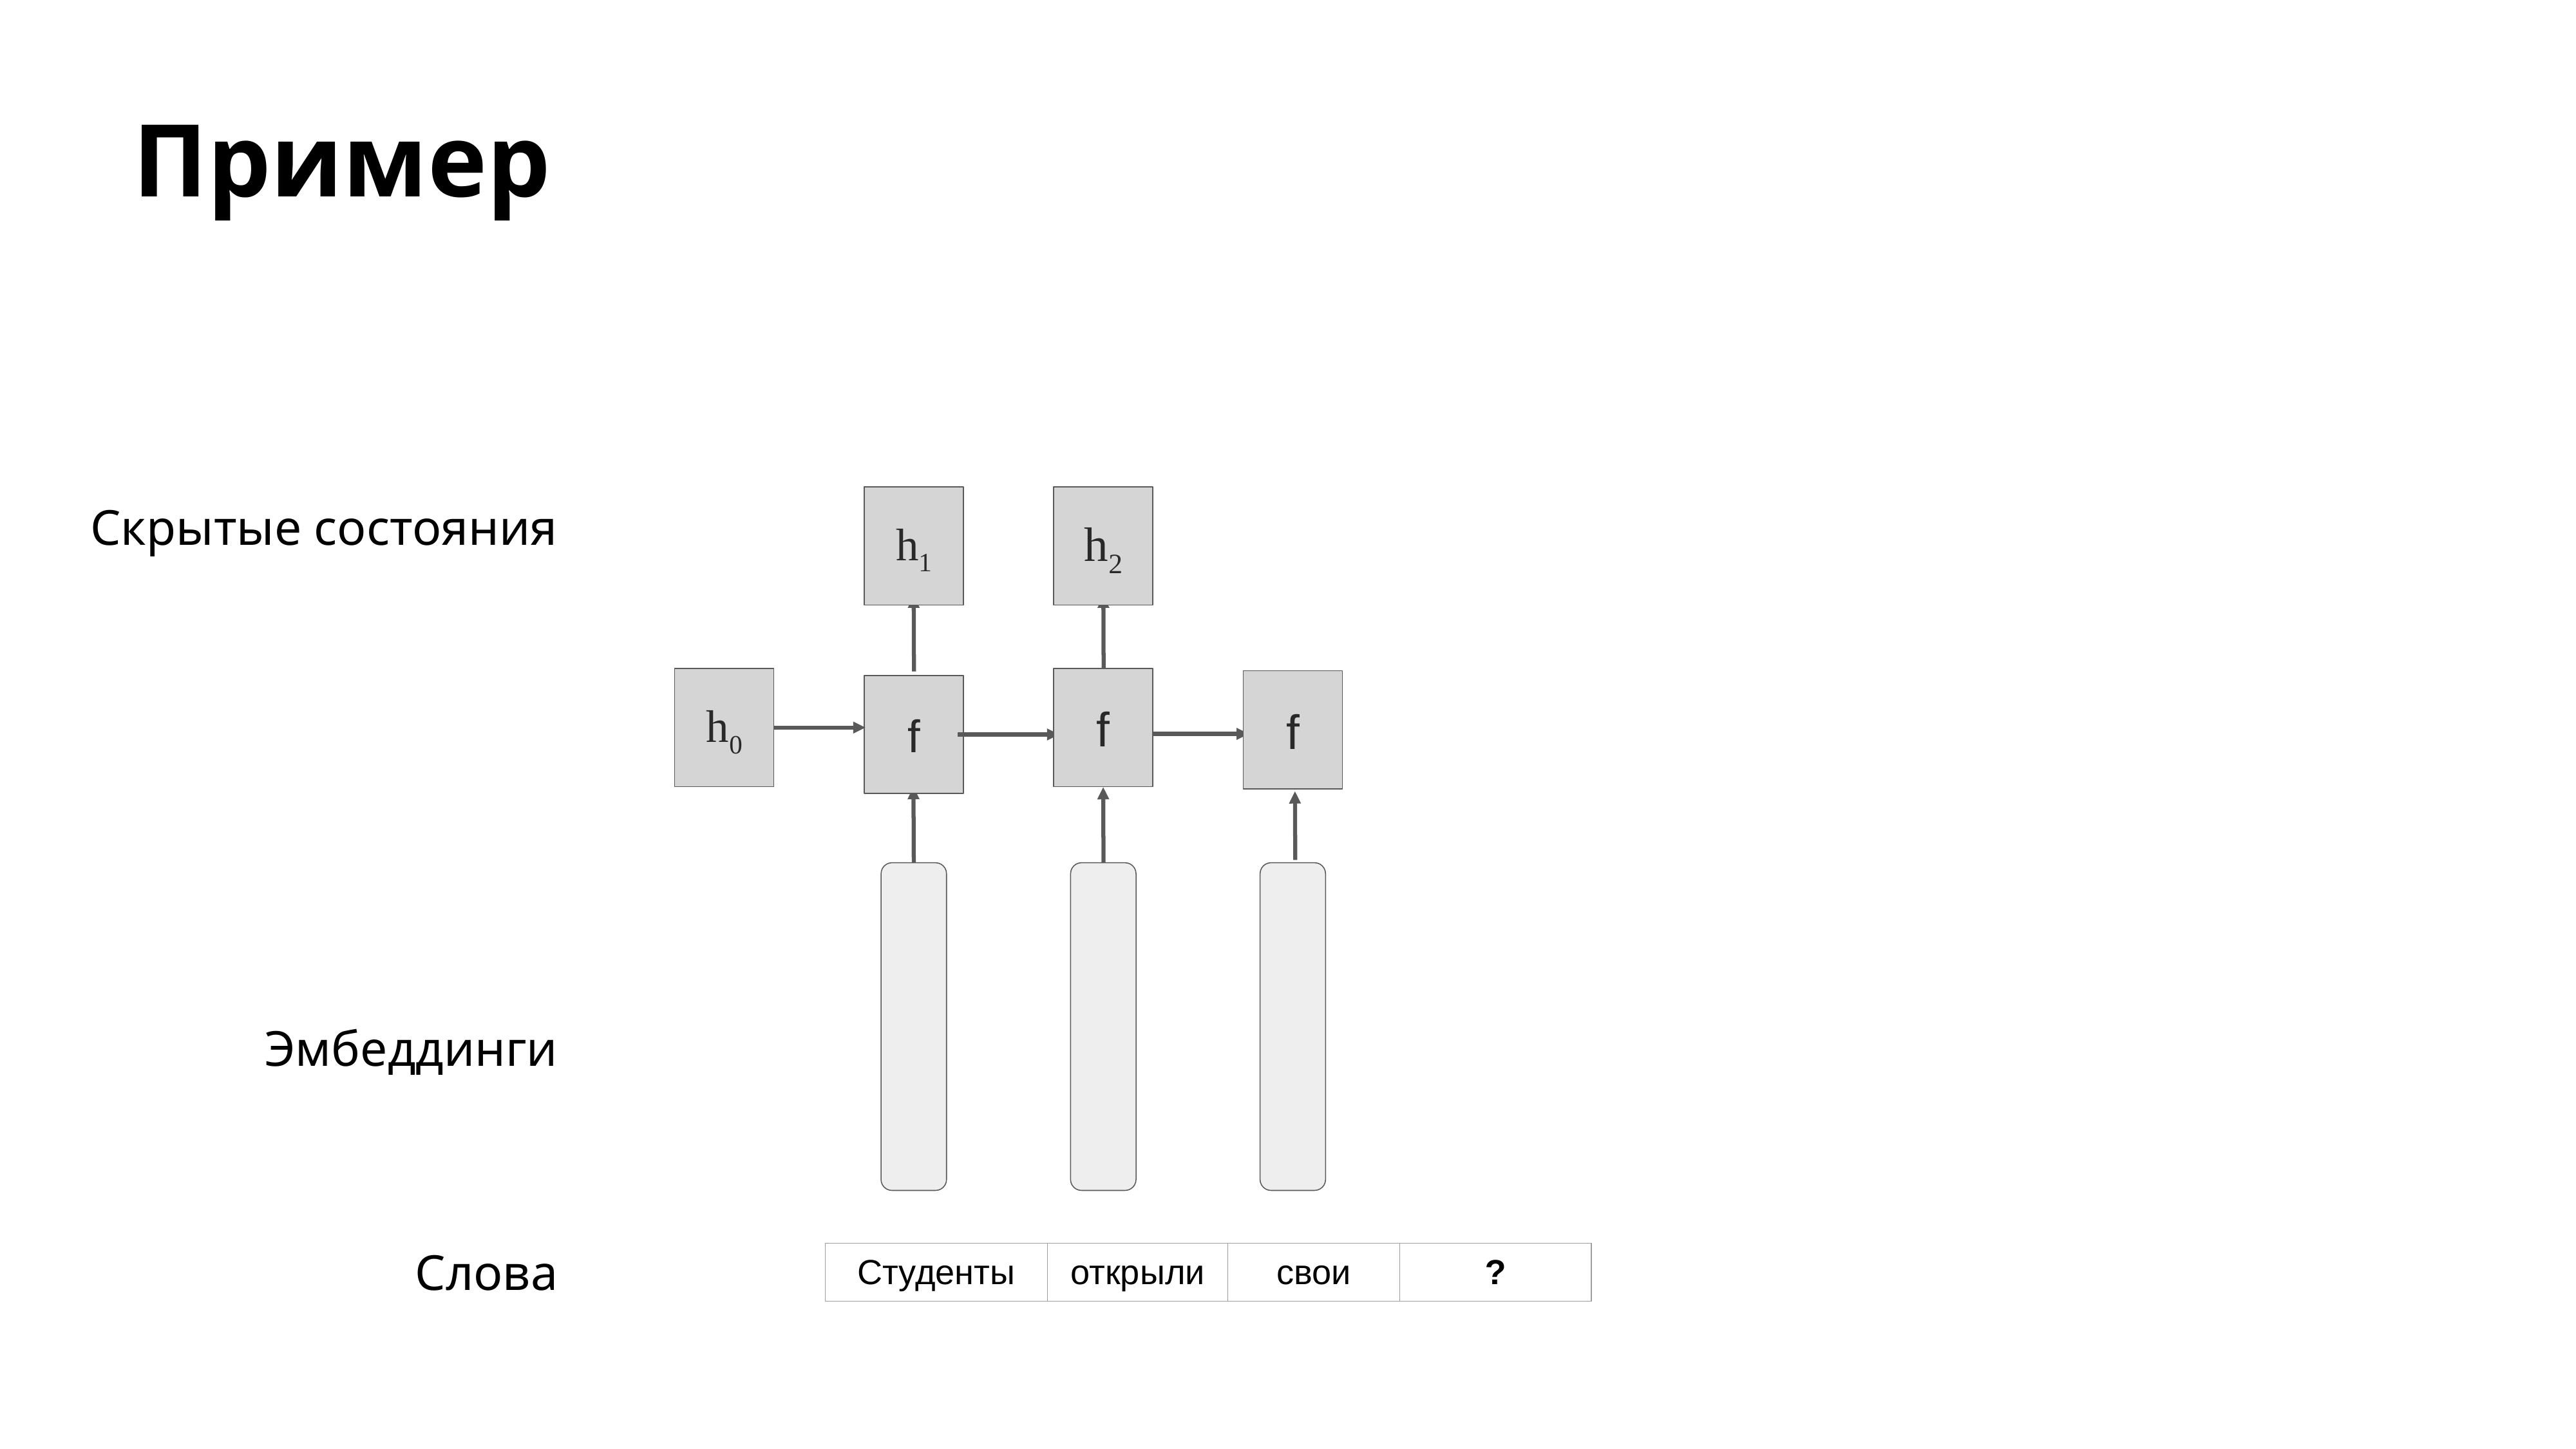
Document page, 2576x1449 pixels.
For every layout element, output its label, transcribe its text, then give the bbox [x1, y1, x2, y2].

text_box Скрытые состояния [24, 487, 567, 571]
text_box f [864, 675, 963, 794]
text_box h0 [674, 668, 774, 787]
text_box h1 [864, 486, 963, 605]
text_box Слова [212, 1232, 568, 1316]
text_box [881, 862, 947, 1191]
text_box [1260, 862, 1326, 1191]
text_box f [1054, 668, 1153, 787]
table_header свои [1228, 1244, 1399, 1301]
table_header ? [1400, 1244, 1591, 1301]
text_box Эмбеддинги [212, 1007, 568, 1092]
text_box h2 [1054, 486, 1153, 605]
title Пример [127, 114, 2449, 266]
text_box [1070, 862, 1137, 1191]
table_header Студенты [826, 1244, 1047, 1301]
table_header открыли [1048, 1244, 1227, 1301]
text_box f [1243, 670, 1343, 790]
